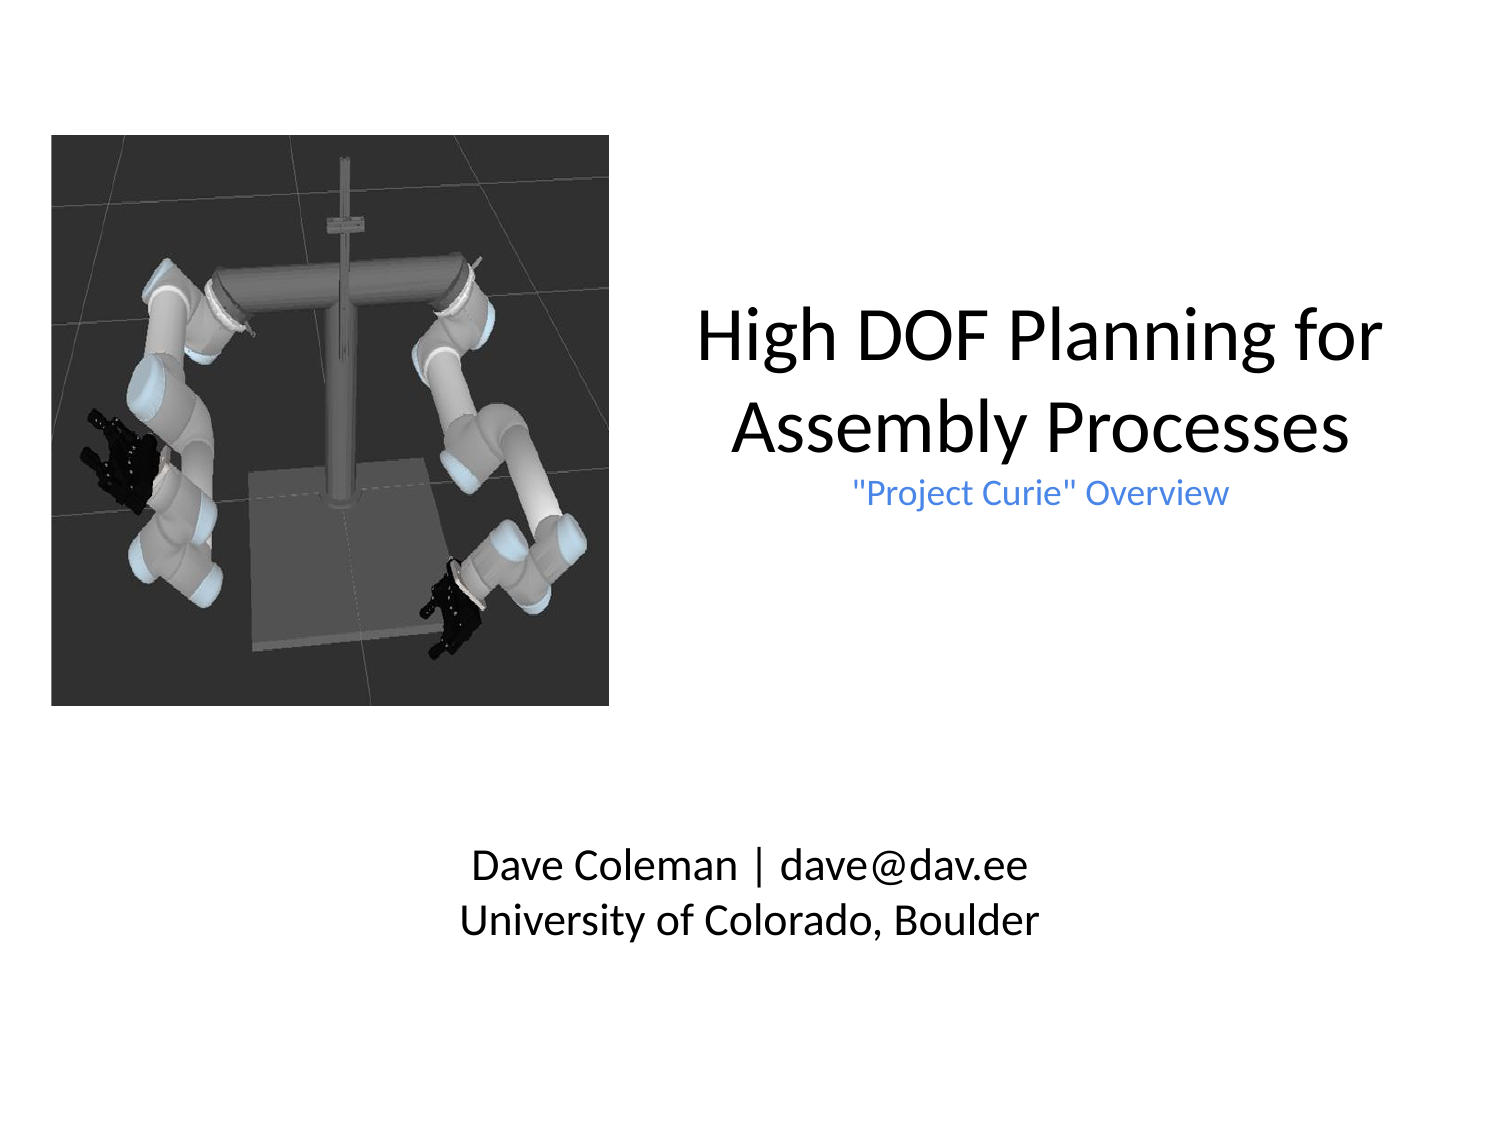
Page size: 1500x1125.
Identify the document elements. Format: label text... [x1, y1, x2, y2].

title High DOF Planning for Assembly Processes "Project Curie" Overview [633, 146, 1448, 528]
subtitle Dave Coleman | dave@dav.ee University of Colorado, Boulder [51, 819, 1449, 994]
picture [50, 134, 610, 707]
